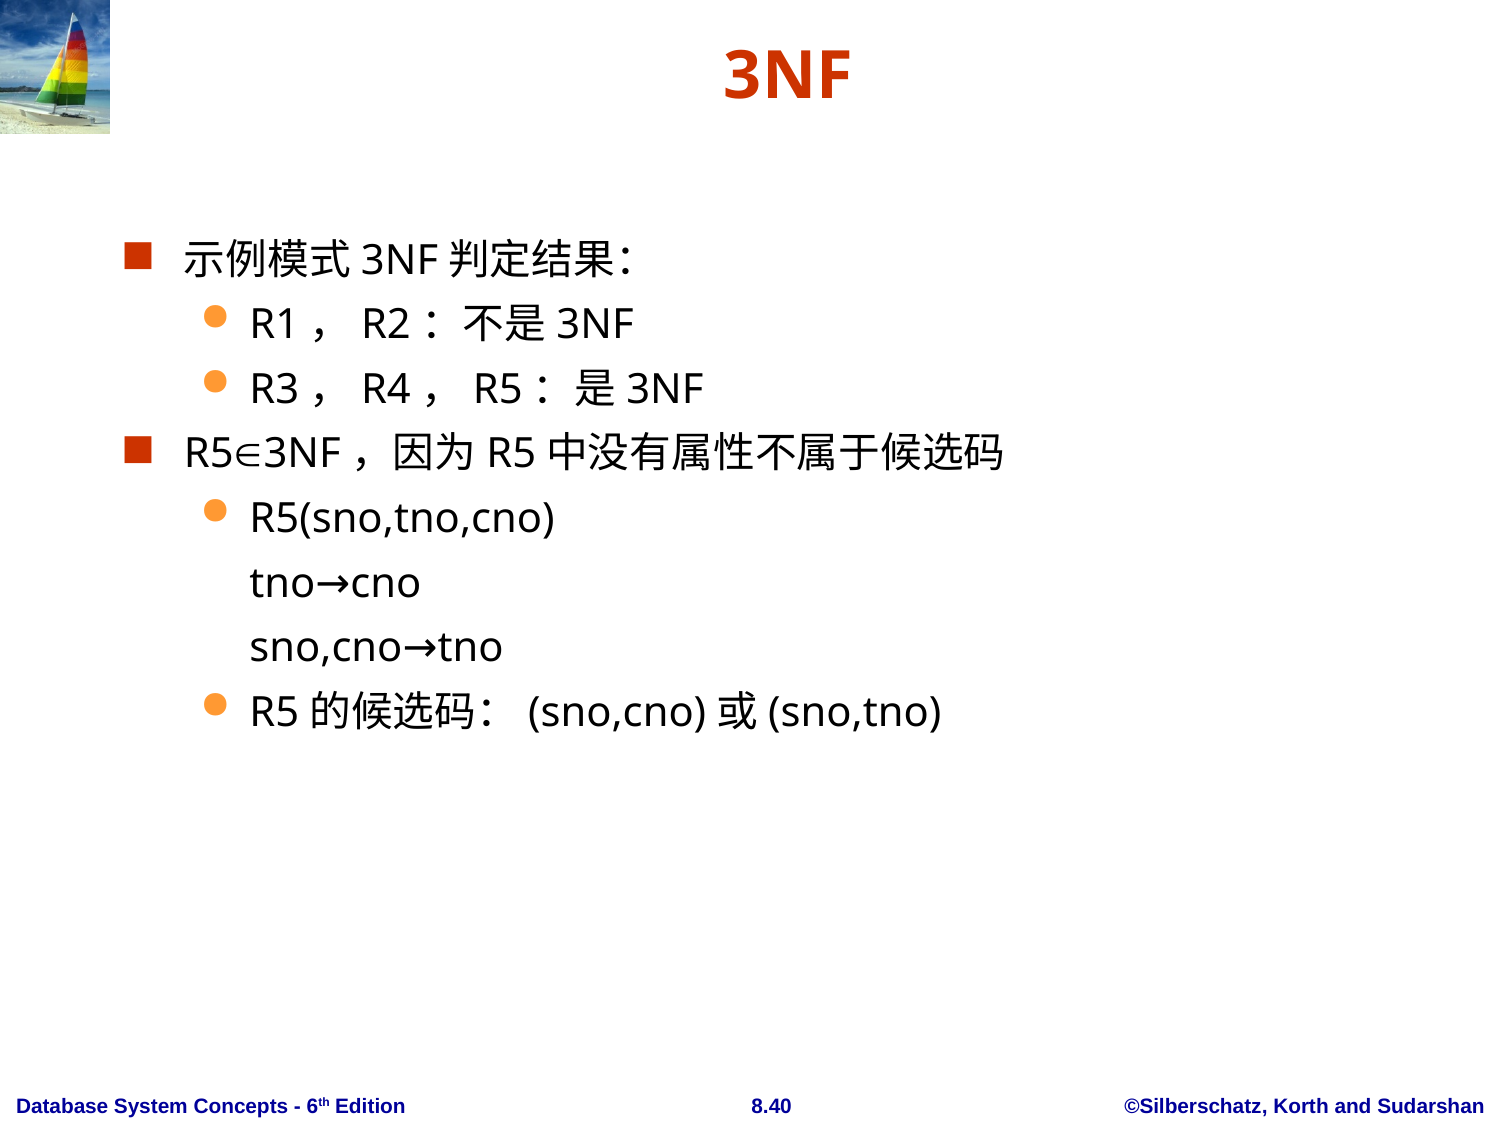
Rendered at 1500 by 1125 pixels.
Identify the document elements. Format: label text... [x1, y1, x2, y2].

picture [0, 0, 110, 134]
list 示例模式3NF判定结果： R1，R2：不是3NF R3，R4，R5：是3NF R53NF，因为R5中没有属性不属于候选码 R5(sno,tno,cno) tno→cno sno,cno→tno R5的候选码：(sno,cno)或(sno,tno) [112, 224, 1412, 1059]
title 3NF [126, 19, 1451, 120]
